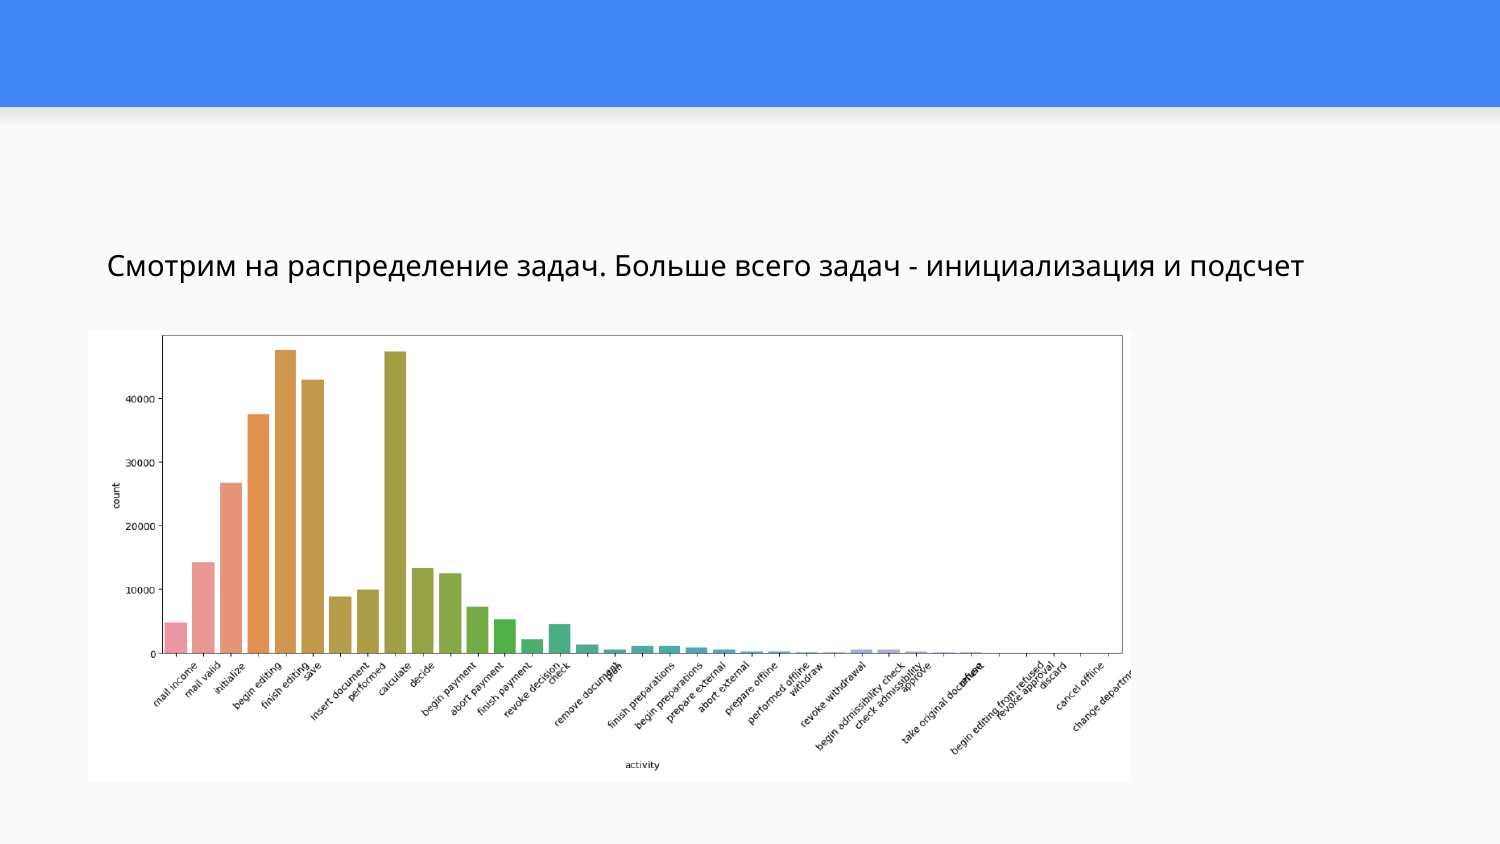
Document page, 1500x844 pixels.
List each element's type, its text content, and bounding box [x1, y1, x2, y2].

text_box Смотрим на распределение задач. Больше всего задач - инициализация и подсчет [91, 231, 1409, 297]
picture [49, 331, 1131, 783]
